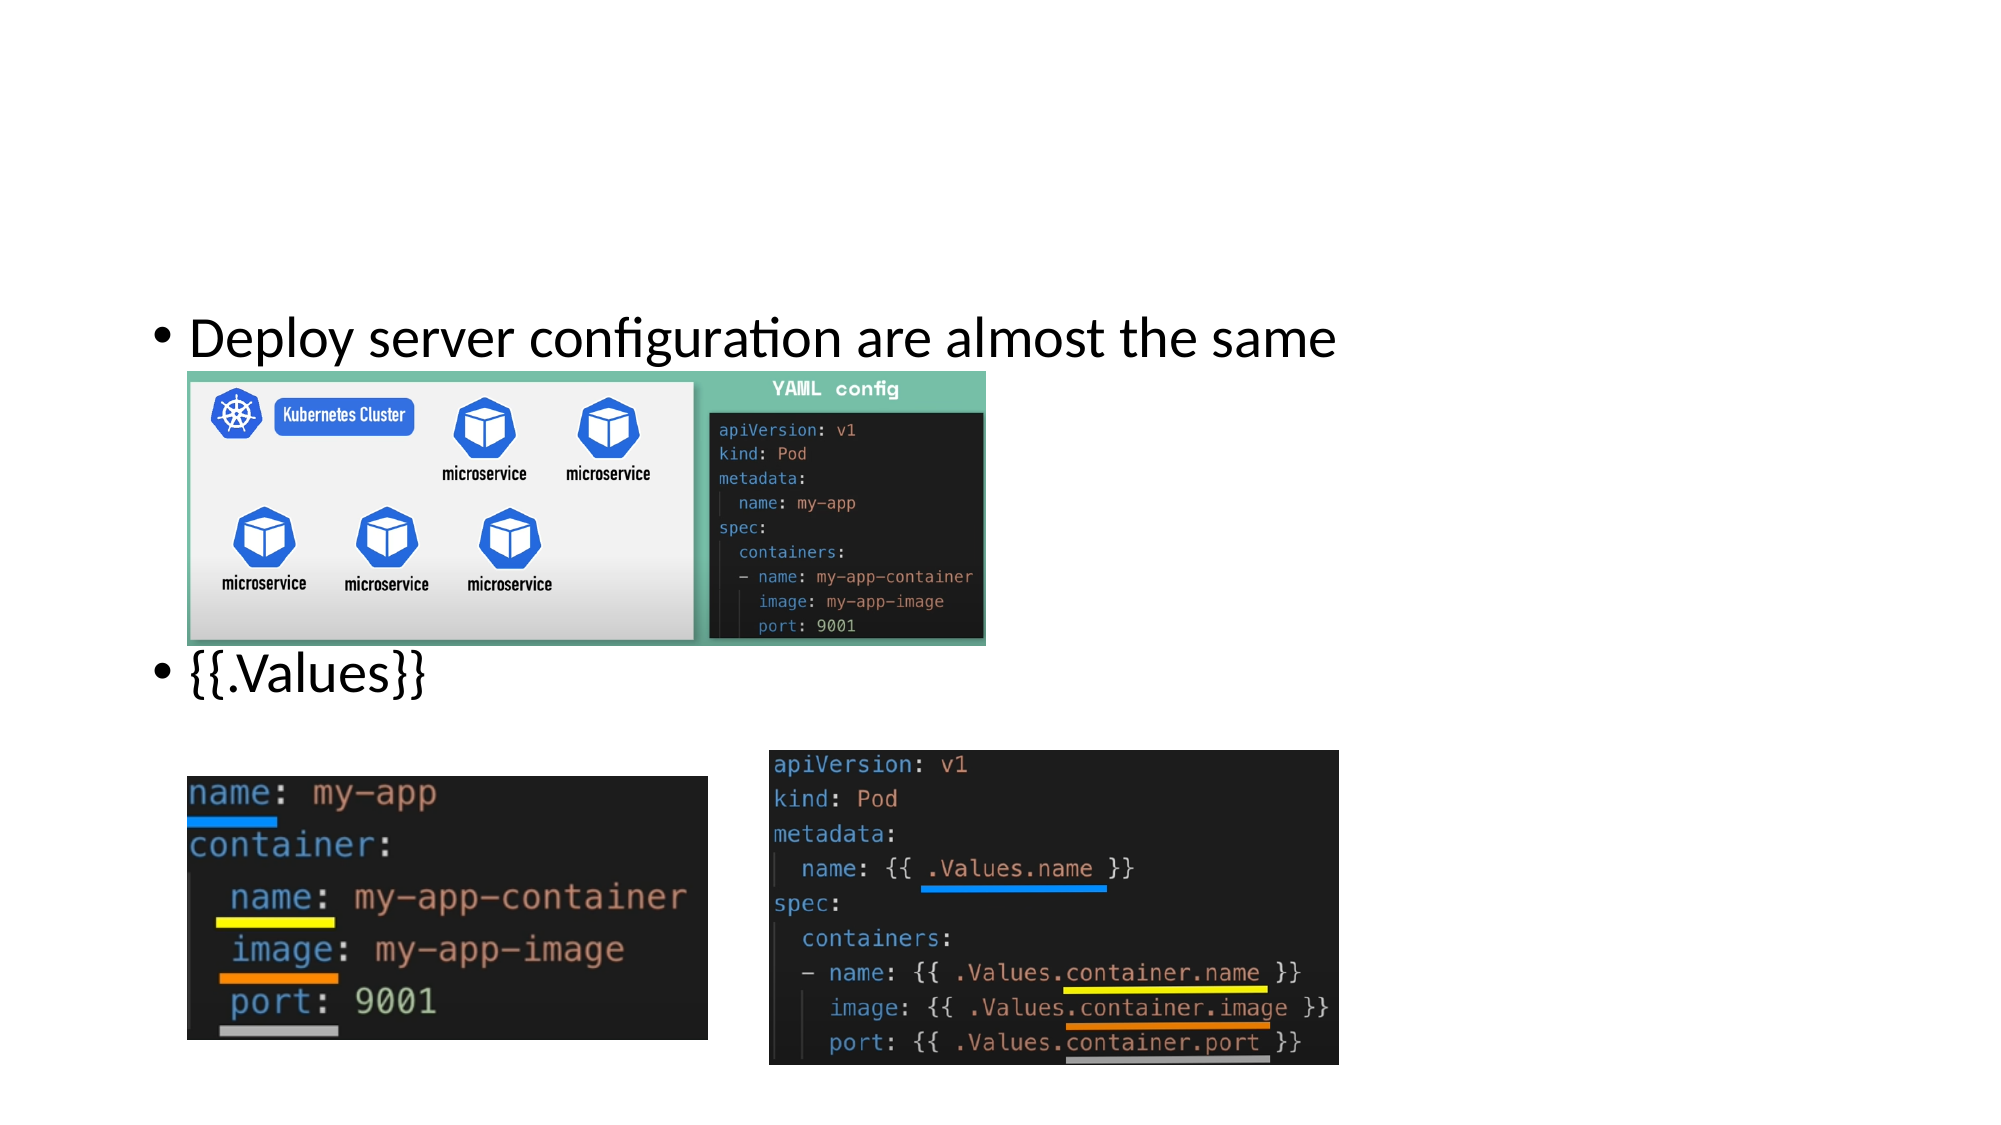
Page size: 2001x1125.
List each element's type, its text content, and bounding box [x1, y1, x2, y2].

picture [187, 371, 986, 646]
picture [187, 776, 708, 1040]
list Deploy server configuration are almost the same {{.Values}} [137, 299, 1863, 1014]
picture [769, 750, 1339, 1065]
